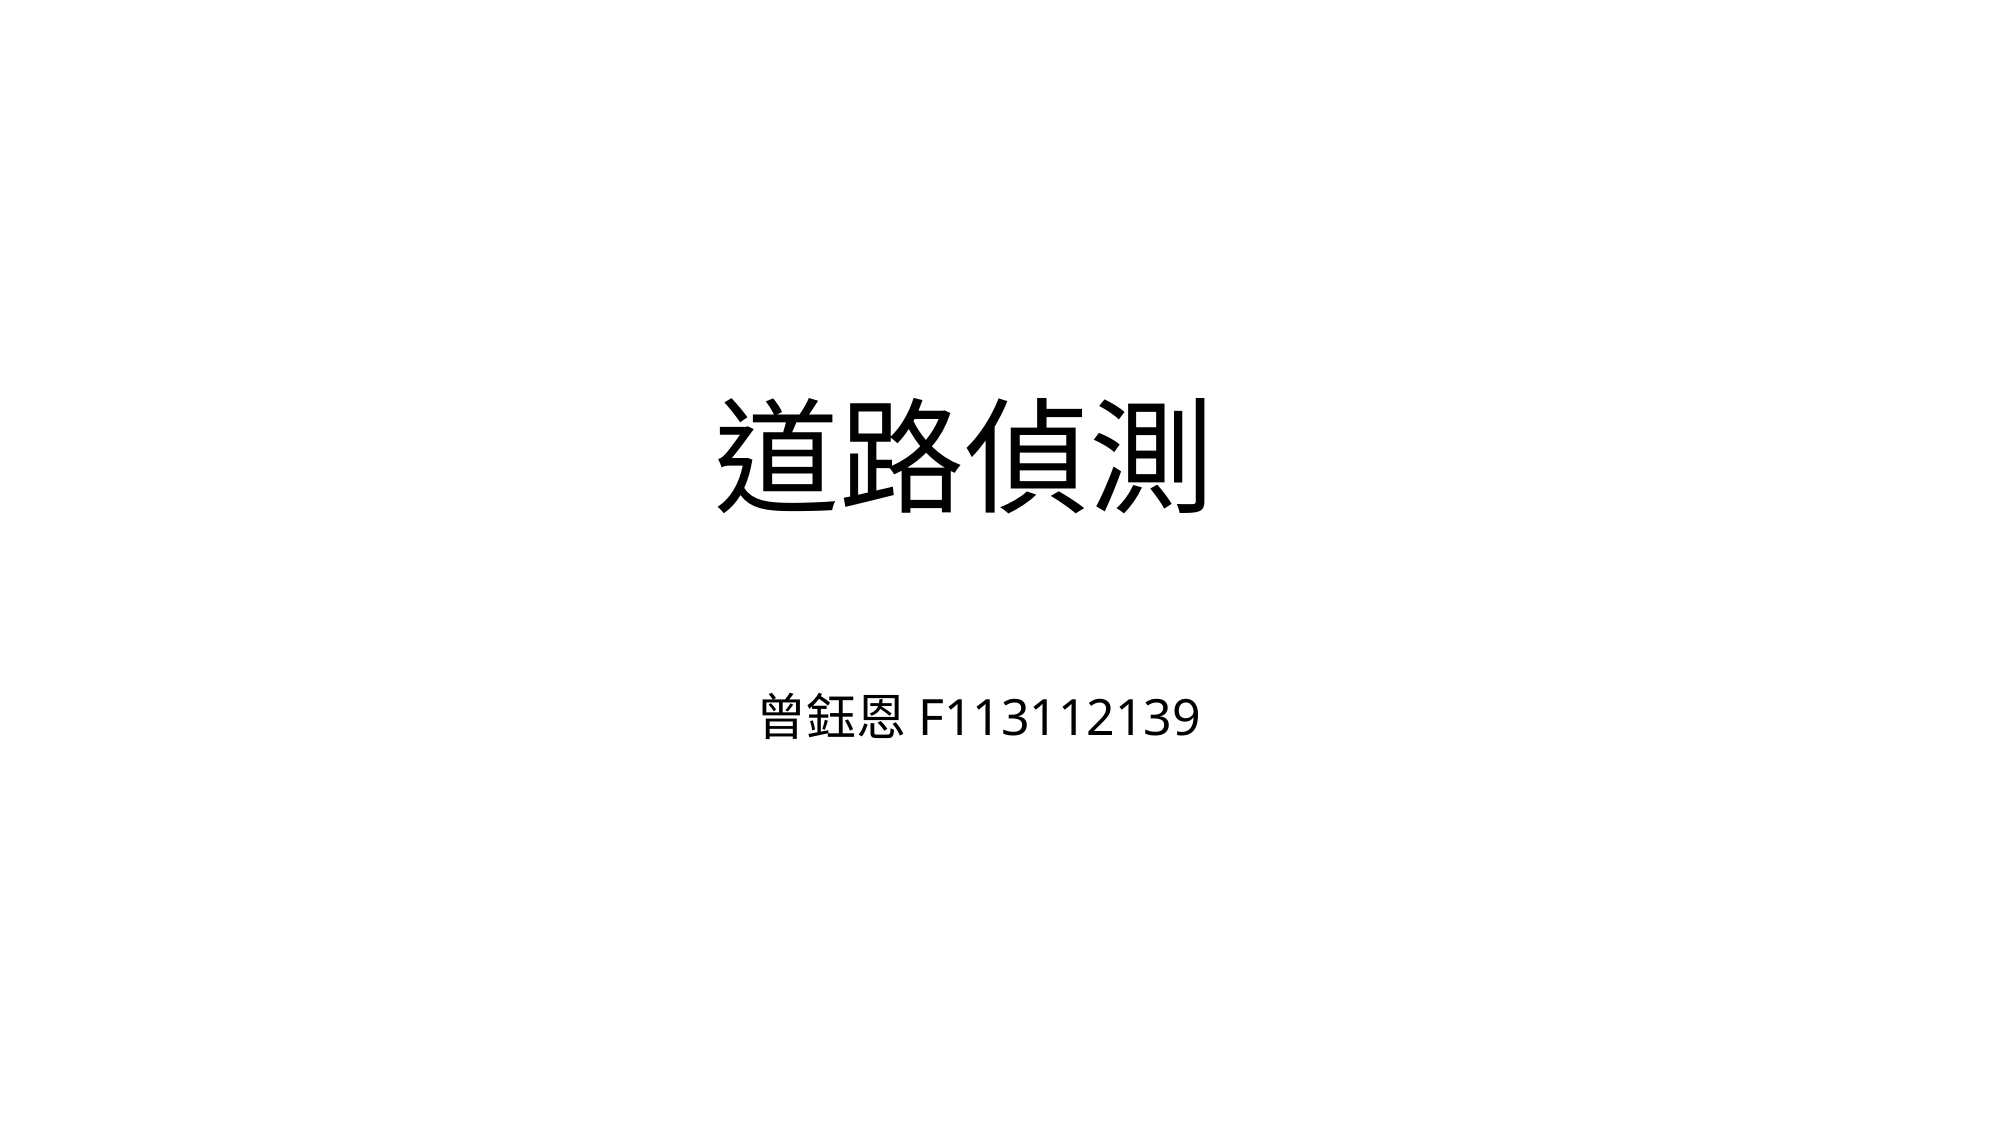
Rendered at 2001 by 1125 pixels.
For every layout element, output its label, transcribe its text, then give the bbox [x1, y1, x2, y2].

title 道路偵測 [214, 146, 1715, 539]
subtitle 曾鈺恩F113112139 [228, 685, 1729, 957]
